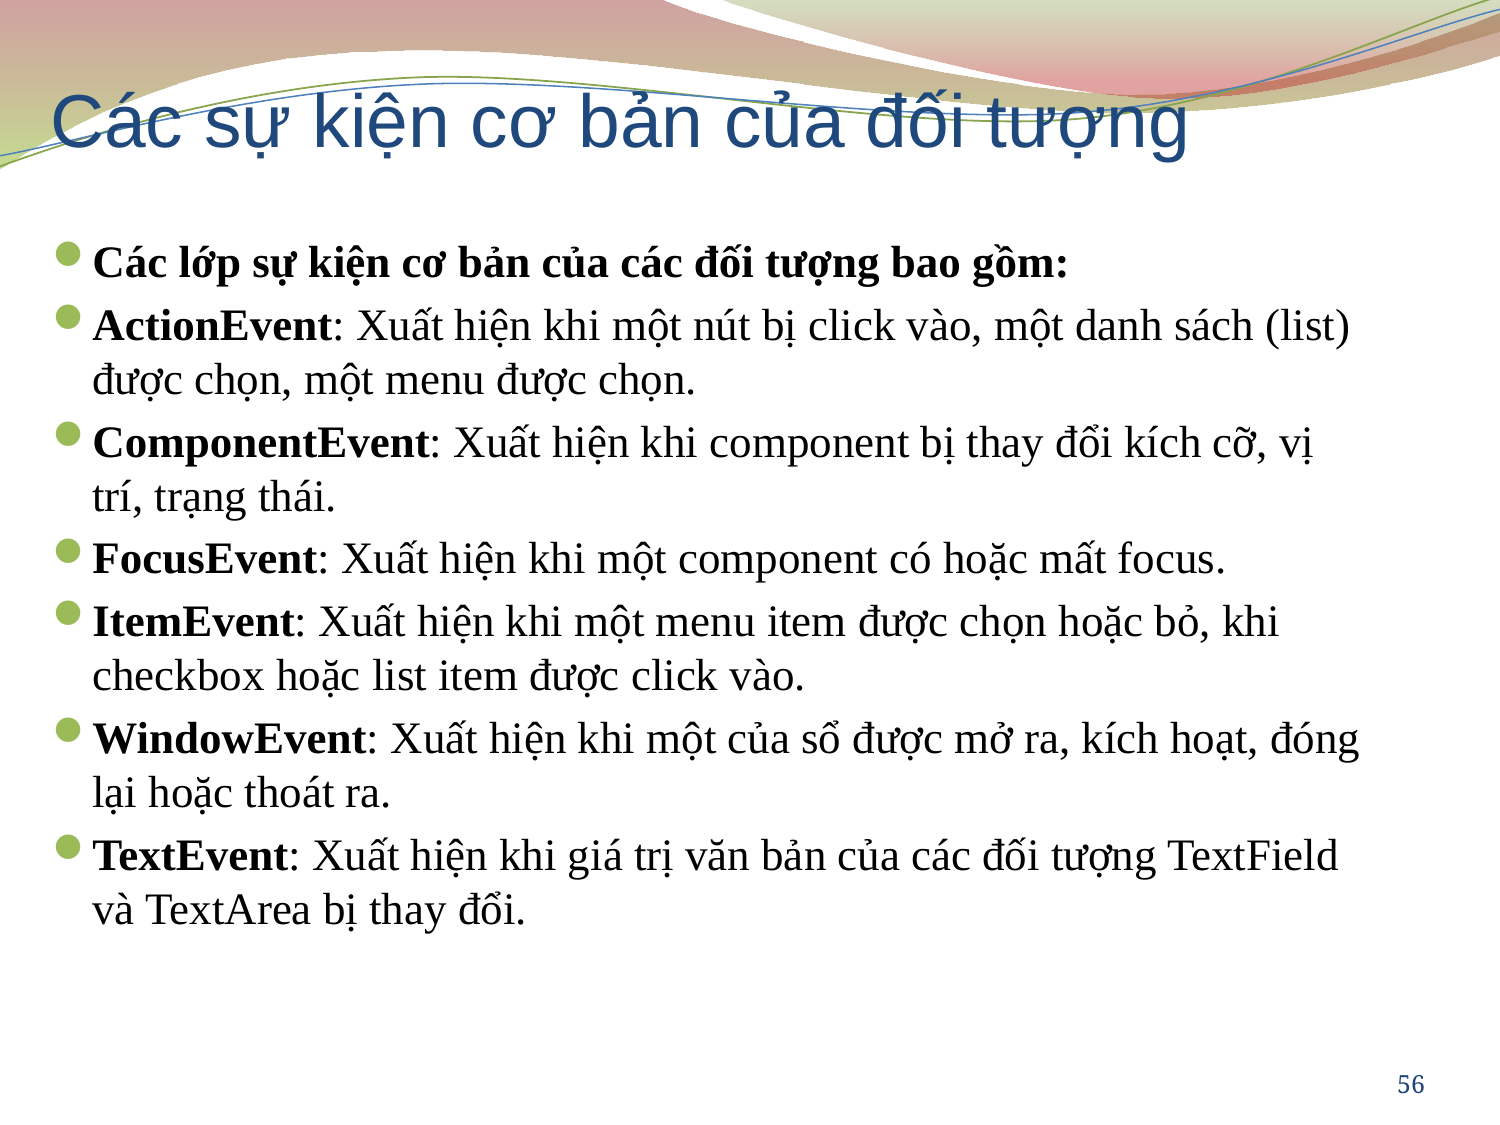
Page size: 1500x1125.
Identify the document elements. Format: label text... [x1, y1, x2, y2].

slide_number 56 [1299, 1042, 1425, 1103]
list Các lớp sự kiện cơ bản của các đối tượng bao gồm: ActionEvent: Xuất hiện khi một nút bị click vào, một danh sách (list) được chọn, một menu được chọn. ComponentEvent: Xuất hiện khi component bị thay đổi kích cỡ, vị trí, trạng thái. FocusEvent: Xuất hiện khi một component có hoặc mất focus. ItemEvent: Xuất hiện khi một menu item được chọn hoặc bỏ, khi checkbox hoặc list item được click vào. WindowEvent: Xuất hiện khi một của sổ được mở ra, kích hoạt, đóng lại hoặc thoát ra. TextEvent: Xuất hiện khi giá trị văn bản của các đối tượng TextField và TextArea bị thay đổi. [37, 224, 1388, 945]
title Các sự kiện cơ bản của đối tượng [50, 0, 1400, 163]
